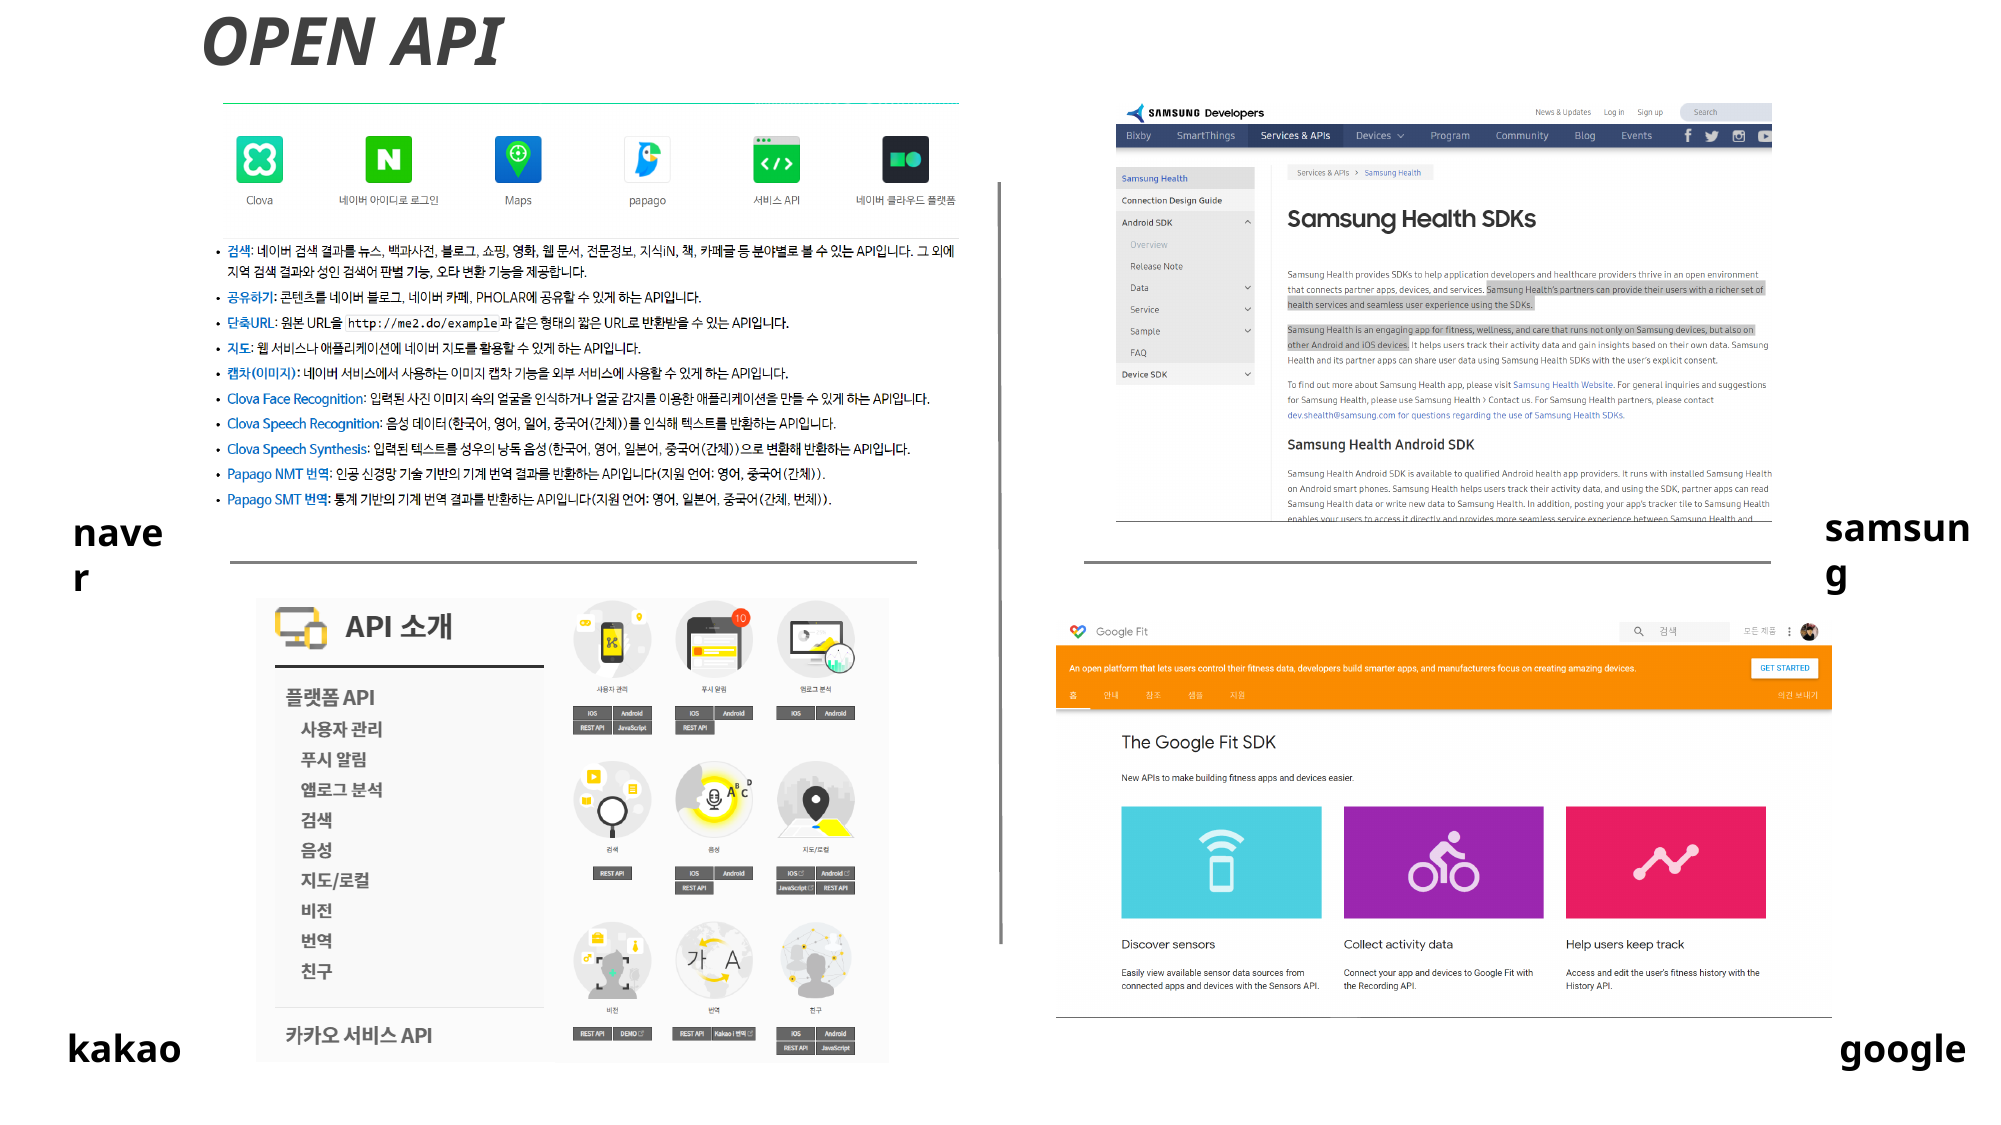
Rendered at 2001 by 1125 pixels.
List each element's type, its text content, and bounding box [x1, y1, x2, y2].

picture [1116, 103, 1772, 522]
picture [185, 103, 962, 521]
text_box naver [57, 501, 192, 607]
text_box kakao [52, 1017, 224, 1078]
picture [256, 598, 889, 1063]
text_box google [1824, 1017, 2000, 1078]
picture [1056, 620, 1832, 1018]
text_box samsung [1810, 497, 2000, 602]
text_box OPEN API [185, 0, 1312, 87]
